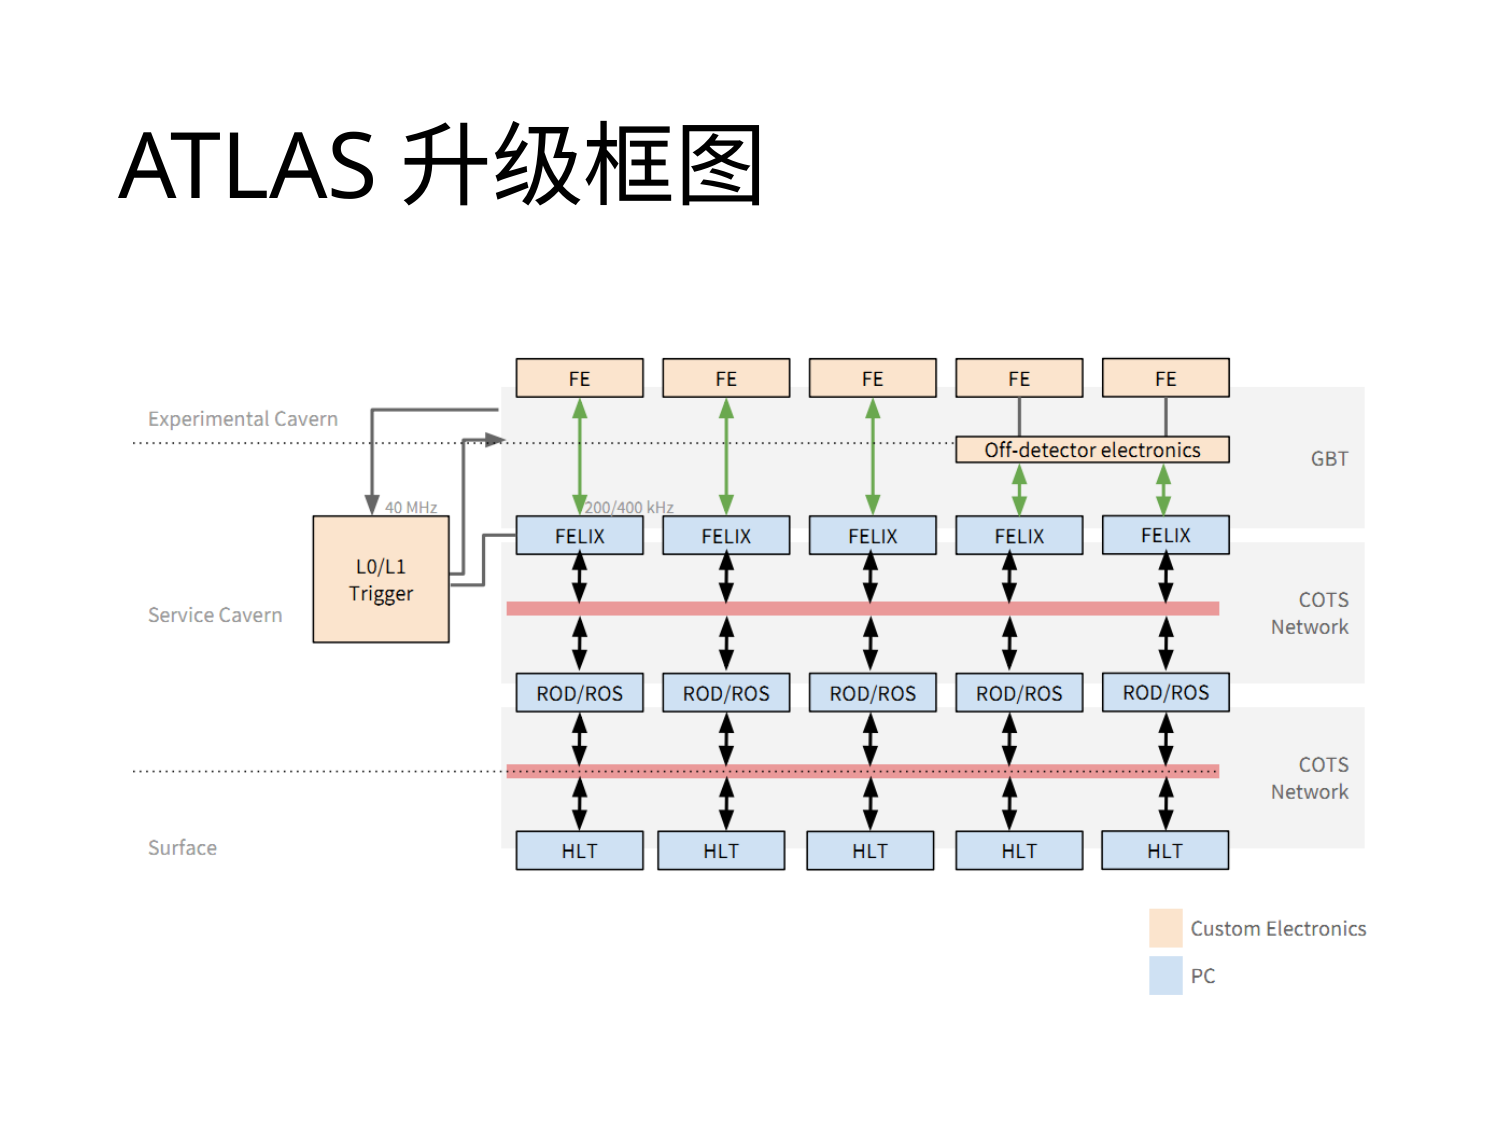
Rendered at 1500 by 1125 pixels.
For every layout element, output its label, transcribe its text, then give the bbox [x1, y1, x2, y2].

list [103, 303, 1397, 1009]
title ATLAS升级框图 [103, 59, 1397, 278]
